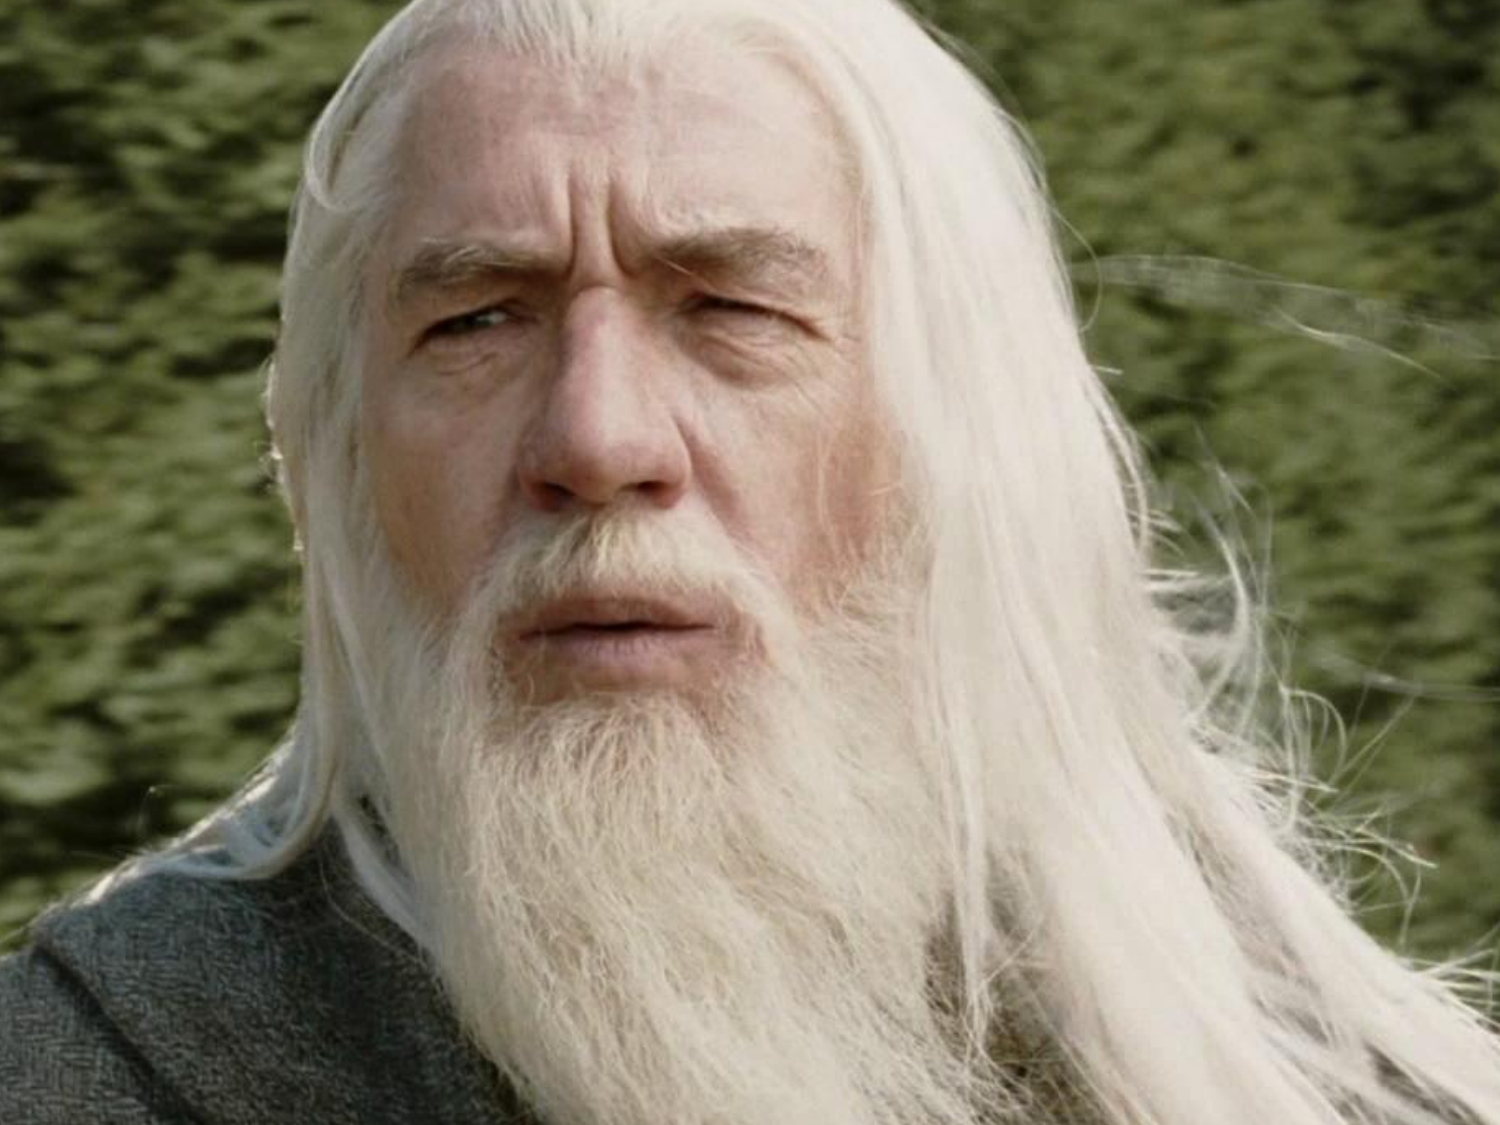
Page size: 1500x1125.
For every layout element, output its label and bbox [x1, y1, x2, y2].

text_box [0, 0, 1500, 1125]
